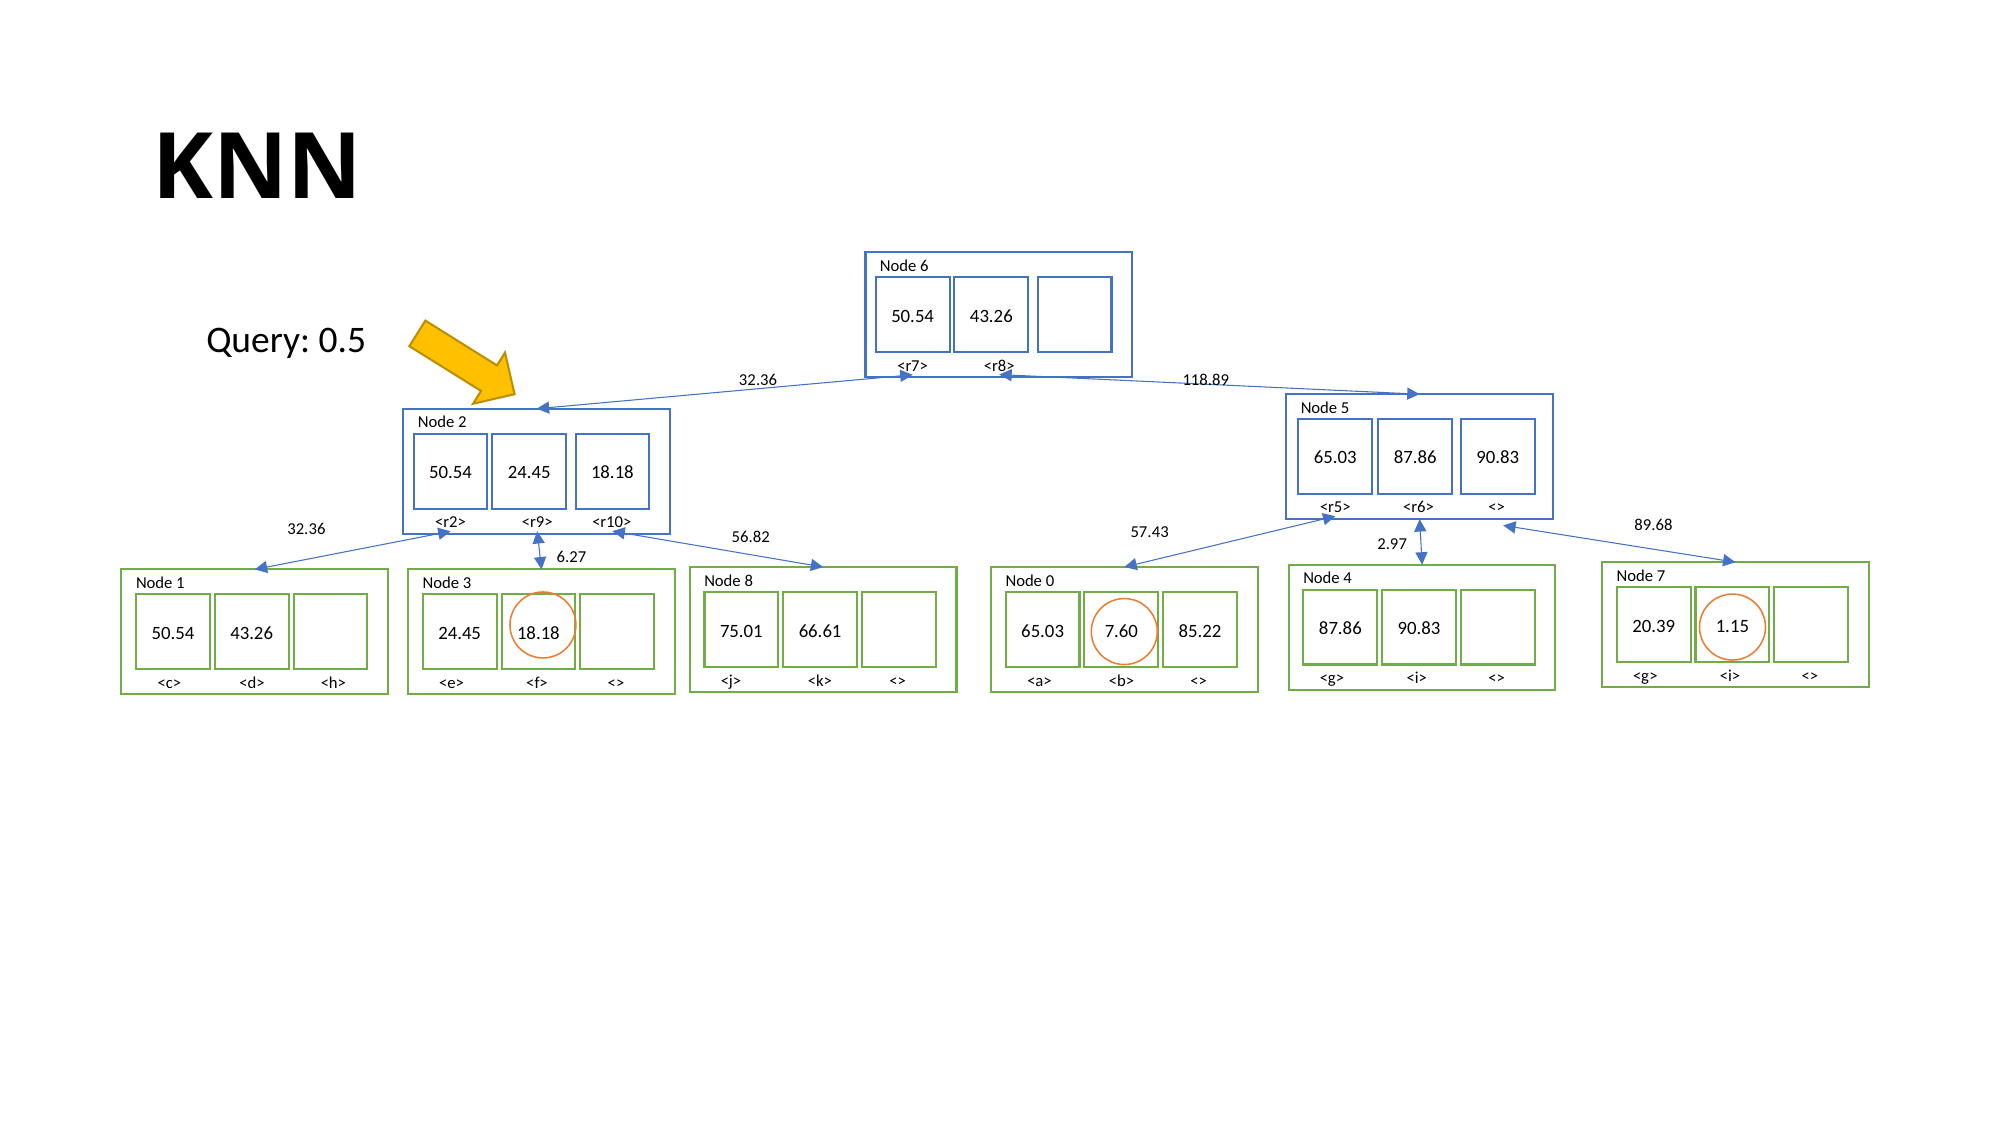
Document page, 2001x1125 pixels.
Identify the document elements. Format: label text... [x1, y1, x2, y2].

text_box <g> [1319, 666, 1359, 687]
text_box Node 1 [136, 571, 210, 592]
text_box 24.45 [422, 593, 498, 670]
text_box [120, 568, 389, 695]
text_box 18.18 [501, 593, 576, 670]
text_box 32.36 [738, 368, 795, 374]
text_box Node 5 [1300, 396, 1375, 417]
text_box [1124, 516, 1336, 567]
text_box 24.45 [491, 433, 567, 510]
text_box 75.01 [703, 591, 779, 668]
title KNN [137, 59, 1863, 278]
text_box [1773, 586, 1849, 663]
text_box Node 0 [1005, 569, 1080, 590]
text_box <h> [320, 671, 352, 692]
text_box 2.97 [1423, 532, 1433, 553]
text_box <> [889, 669, 921, 690]
text_box [407, 568, 676, 695]
text_box [293, 593, 368, 670]
text_box 50.54 [875, 276, 951, 353]
text_box [1699, 594, 1766, 661]
text_box [1288, 564, 1556, 691]
text_box [1091, 598, 1158, 665]
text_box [537, 531, 542, 570]
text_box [254, 531, 451, 570]
text_box [1601, 561, 1870, 688]
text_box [612, 531, 824, 568]
text_box 1.15 [1694, 586, 1770, 663]
text_box [1037, 276, 1113, 353]
text_box 18.18 [575, 433, 650, 510]
text_box 43.26 [214, 593, 290, 670]
text_box Node 2 [417, 411, 492, 432]
text_box [509, 591, 576, 658]
text_box 90.83 [1460, 418, 1536, 495]
text_box <g> [1633, 664, 1672, 685]
text_box Node 6 [880, 254, 954, 275]
text_box <> [1190, 669, 1222, 690]
text_box <> [1488, 666, 1520, 687]
text_box [990, 566, 1259, 693]
text_box [407, 319, 516, 406]
text_box 87.86 [1377, 418, 1453, 495]
text_box 90.83 [1381, 589, 1457, 666]
text_box 56.82 [731, 525, 788, 531]
text_box <r7> [897, 354, 929, 375]
text_box 50.54 [135, 593, 211, 670]
text_box 6.27 [556, 545, 612, 566]
text_box 43.26 [953, 276, 1029, 353]
text_box 20.39 [1616, 586, 1692, 663]
text_box <k> [807, 669, 839, 690]
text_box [1419, 519, 1423, 565]
text_box <r8> [983, 354, 1015, 375]
text_box [864, 251, 1133, 378]
text_box <j> [720, 669, 760, 690]
text_box [1285, 393, 1554, 520]
text_box <d> [239, 671, 271, 692]
text_box 2.97 [1377, 532, 1419, 553]
text_box Node 3 [422, 571, 497, 592]
text_box 89.68 [1634, 514, 1690, 525]
text_box Node 8 [704, 569, 779, 590]
text_box 85.22 [1162, 591, 1238, 668]
text_box <a> [1027, 669, 1053, 690]
text_box 32.36 [287, 517, 343, 531]
text_box <r6> [1403, 496, 1446, 517]
text_box Node 4 [1303, 566, 1378, 588]
text_box [689, 566, 958, 693]
text_box [579, 593, 655, 670]
text_box [402, 408, 671, 535]
text_box 7.60 [1083, 591, 1159, 668]
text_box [536, 374, 913, 409]
text_box <i> [1406, 666, 1438, 687]
text_box <i> [1720, 664, 1751, 685]
text_box 87.86 [1302, 589, 1378, 666]
text_box 65.03 [1297, 418, 1373, 495]
text_box Node 7 [1616, 564, 1691, 585]
text_box 65.03 [1005, 591, 1081, 668]
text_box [999, 374, 1420, 395]
text_box <> [1488, 496, 1520, 517]
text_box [1503, 525, 1736, 563]
text_box <b> [1108, 669, 1140, 690]
text_box 118.89 [1182, 368, 1326, 374]
text_box <r9> [521, 511, 553, 532]
text_box <> [1801, 664, 1833, 685]
text_box <f> [526, 671, 558, 692]
text_box <r2> [435, 511, 467, 532]
text_box <> [607, 671, 639, 692]
text_box 50.54 [413, 433, 488, 510]
text_box Query: 0.5 [191, 308, 407, 368]
text_box <c> [157, 671, 183, 692]
text_box <e> [439, 671, 478, 692]
text_box <r5> [1320, 496, 1351, 517]
text_box 66.61 [782, 591, 858, 668]
text_box [1460, 589, 1536, 666]
text_box <r10> [592, 511, 633, 532]
text_box [861, 591, 937, 668]
